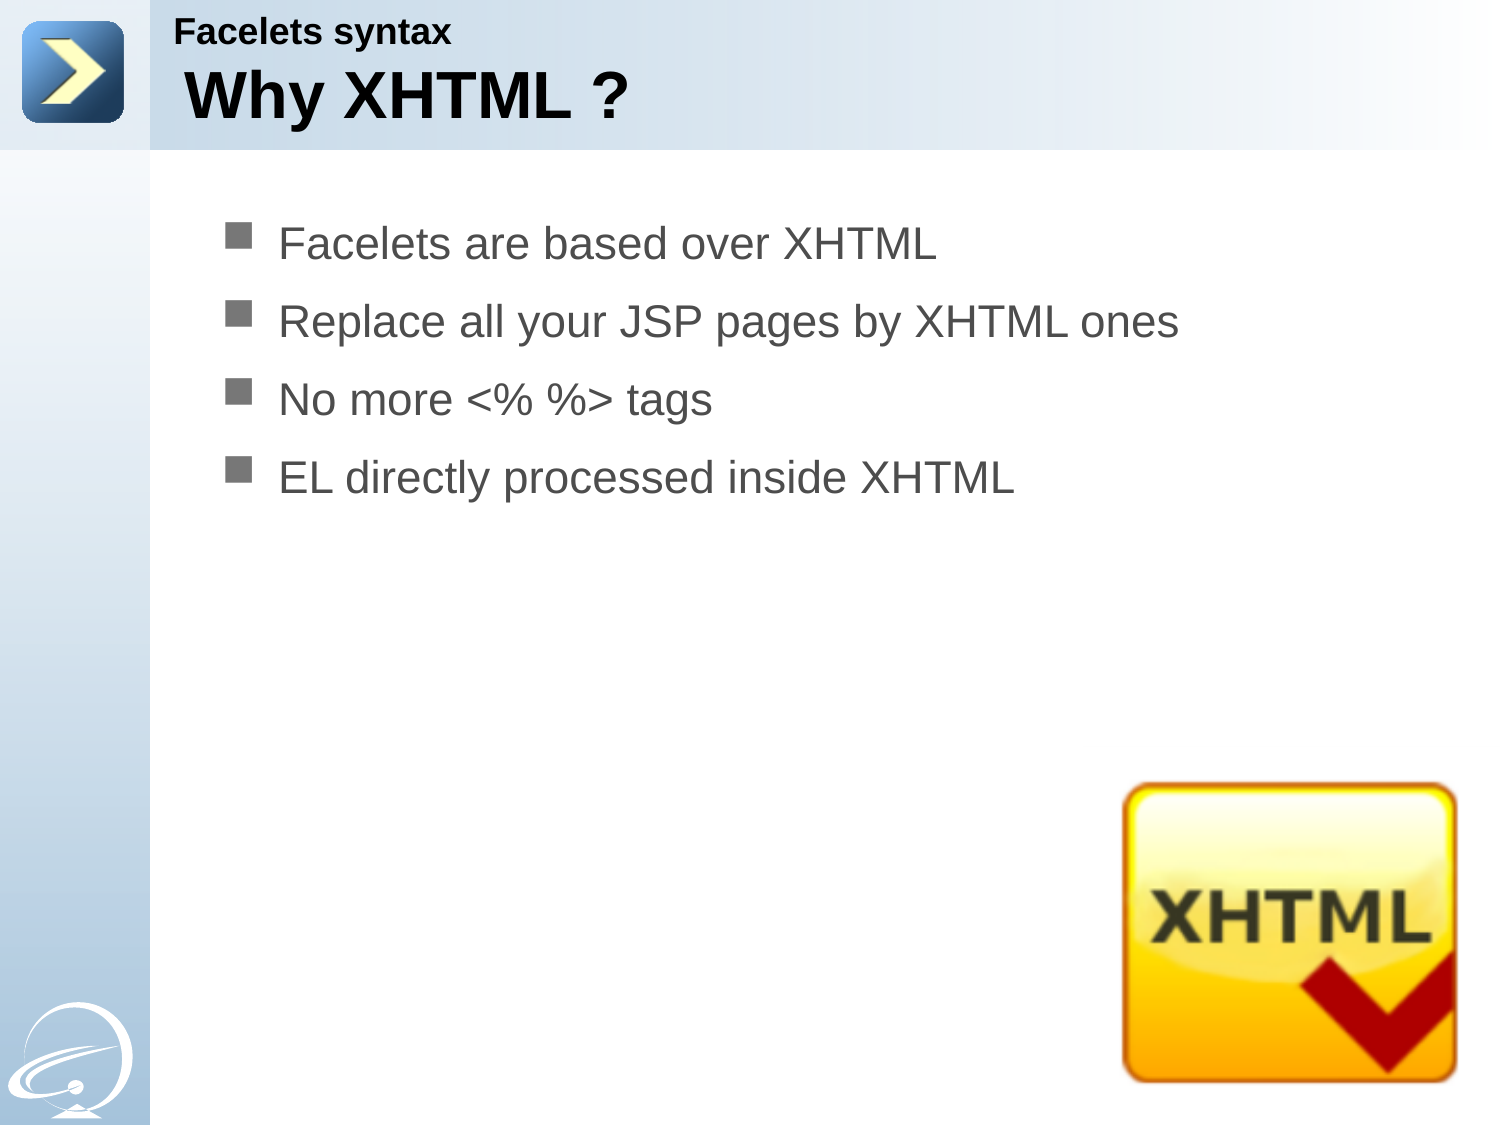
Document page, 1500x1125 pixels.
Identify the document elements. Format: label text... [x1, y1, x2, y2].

picture [1082, 745, 1500, 1121]
text_box Facelets syntax [158, 0, 1500, 60]
title Why XHTML ? [169, 60, 1438, 162]
list Facelets are based over XHTML Replace all your JSP pages by XHTML ones No more <% %> tags EL directly processed inside XHTML [206, 206, 1436, 860]
picture [21, 19, 129, 127]
